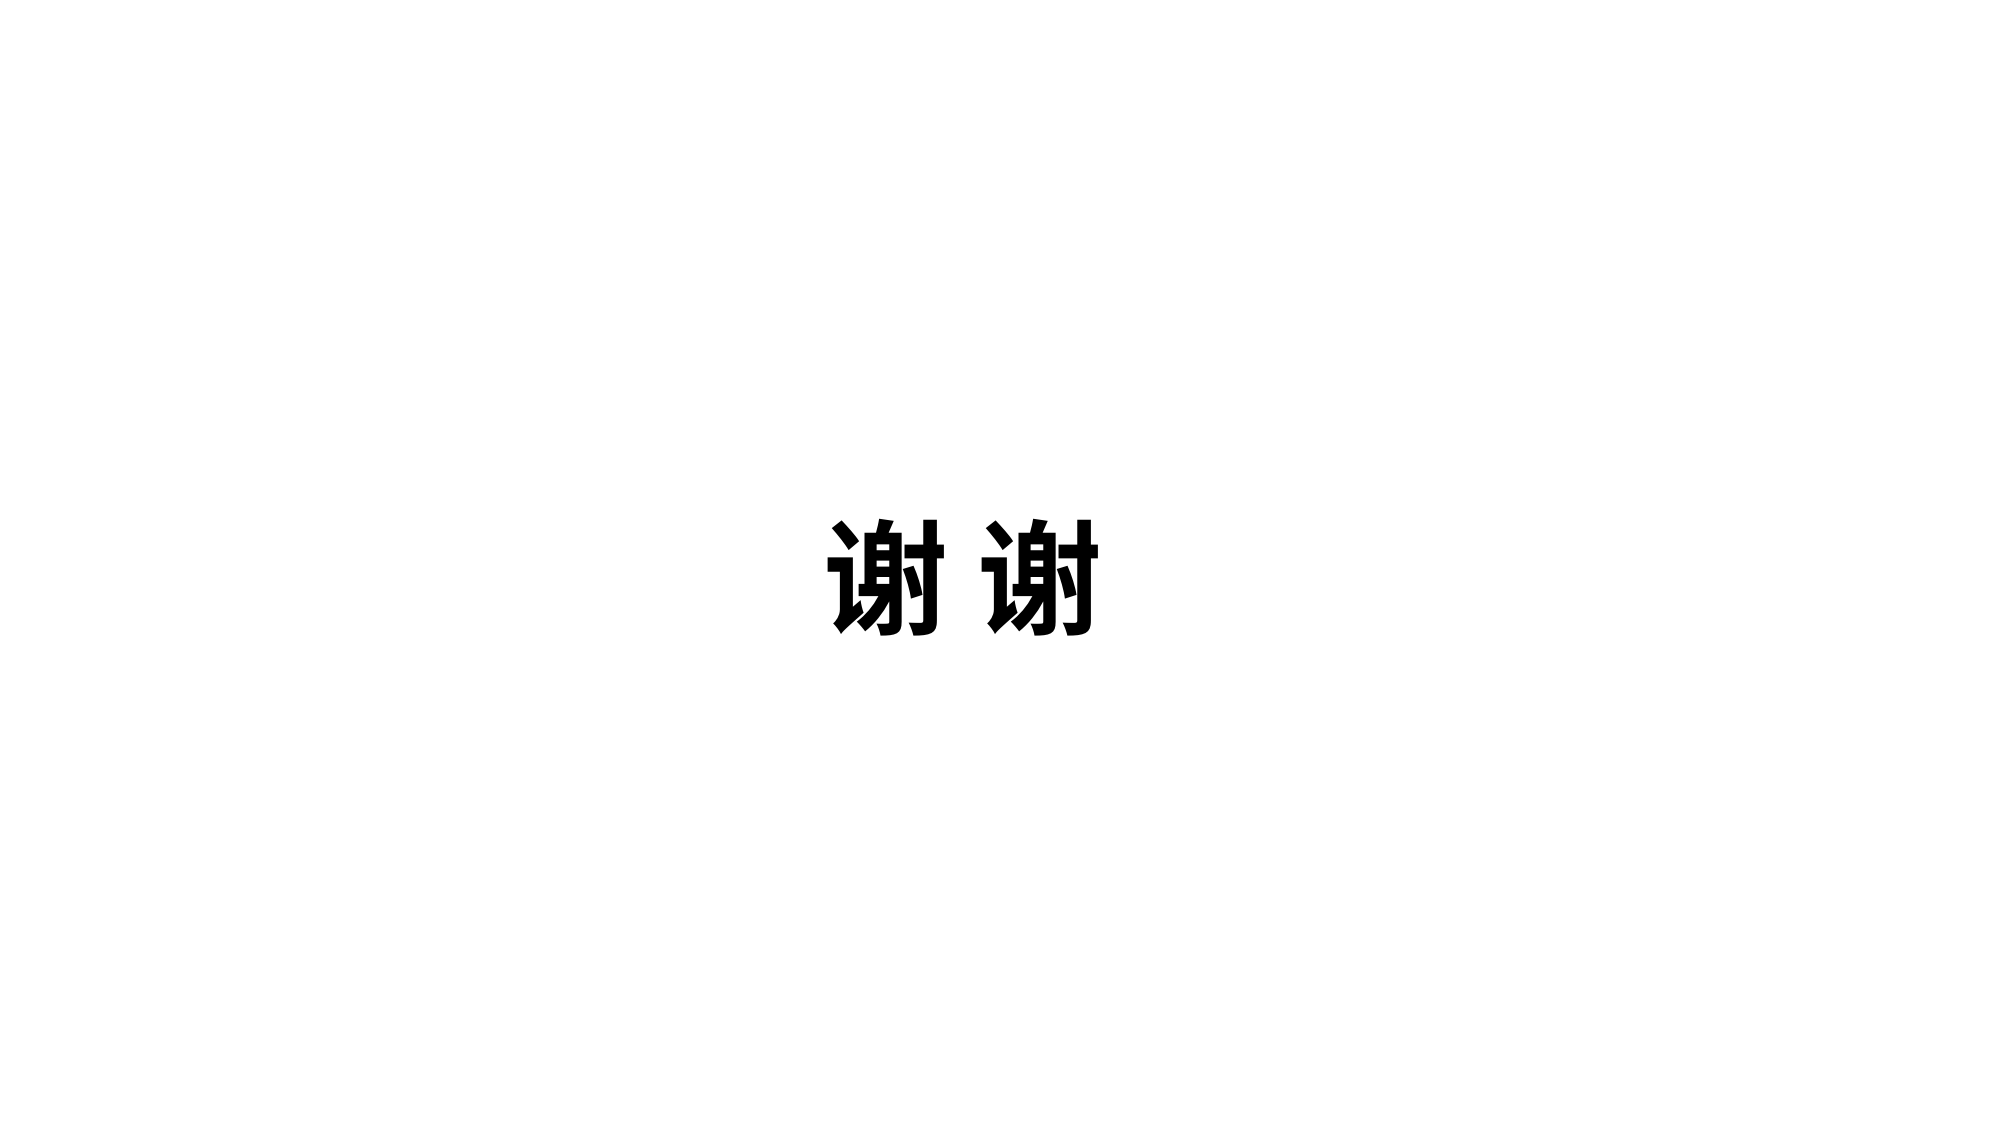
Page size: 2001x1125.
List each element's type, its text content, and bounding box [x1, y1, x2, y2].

text_box 谢 谢 [354, 418, 1572, 658]
